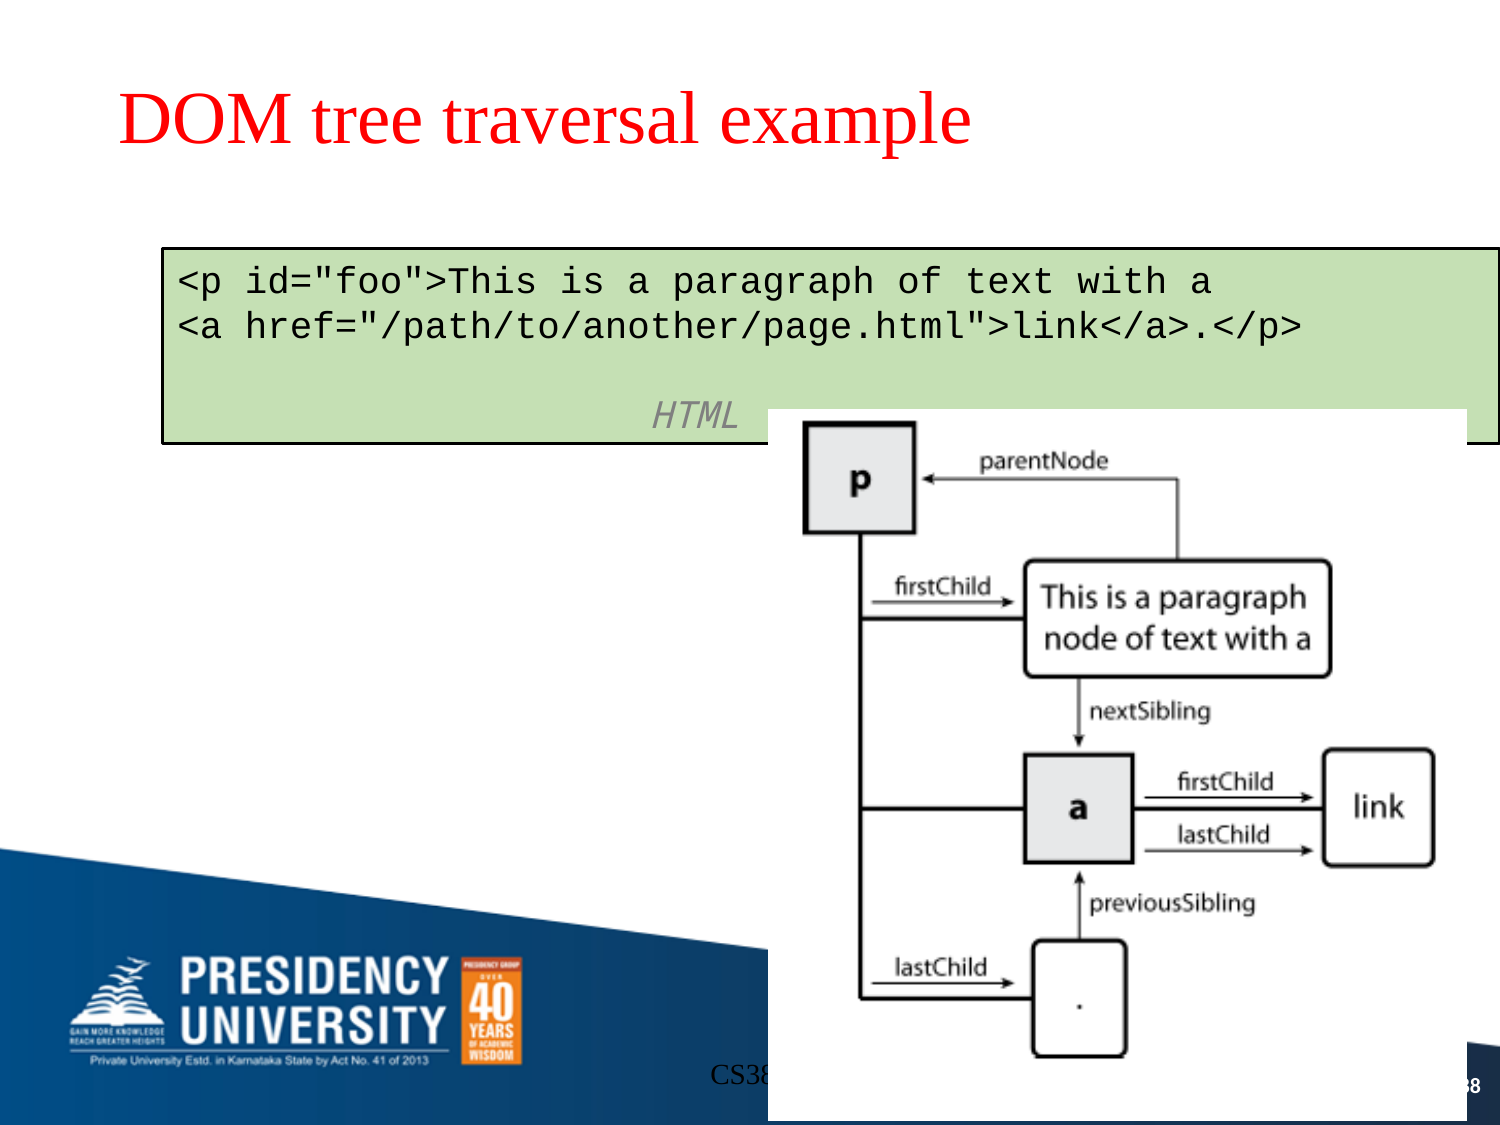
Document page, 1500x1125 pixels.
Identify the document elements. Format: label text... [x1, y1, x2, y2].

text_box <p id="foo">This is a paragraph of text with a <a href="/path/to/another/page.html">link</a>.</p> HTML [162, 248, 1500, 444]
picture [0, 409, 1500, 1125]
footer CS380 [496, 1042, 768, 1103]
slide_number 88 [1467, 1054, 1496, 1115]
title DOM tree traversal example [103, 51, 1397, 188]
